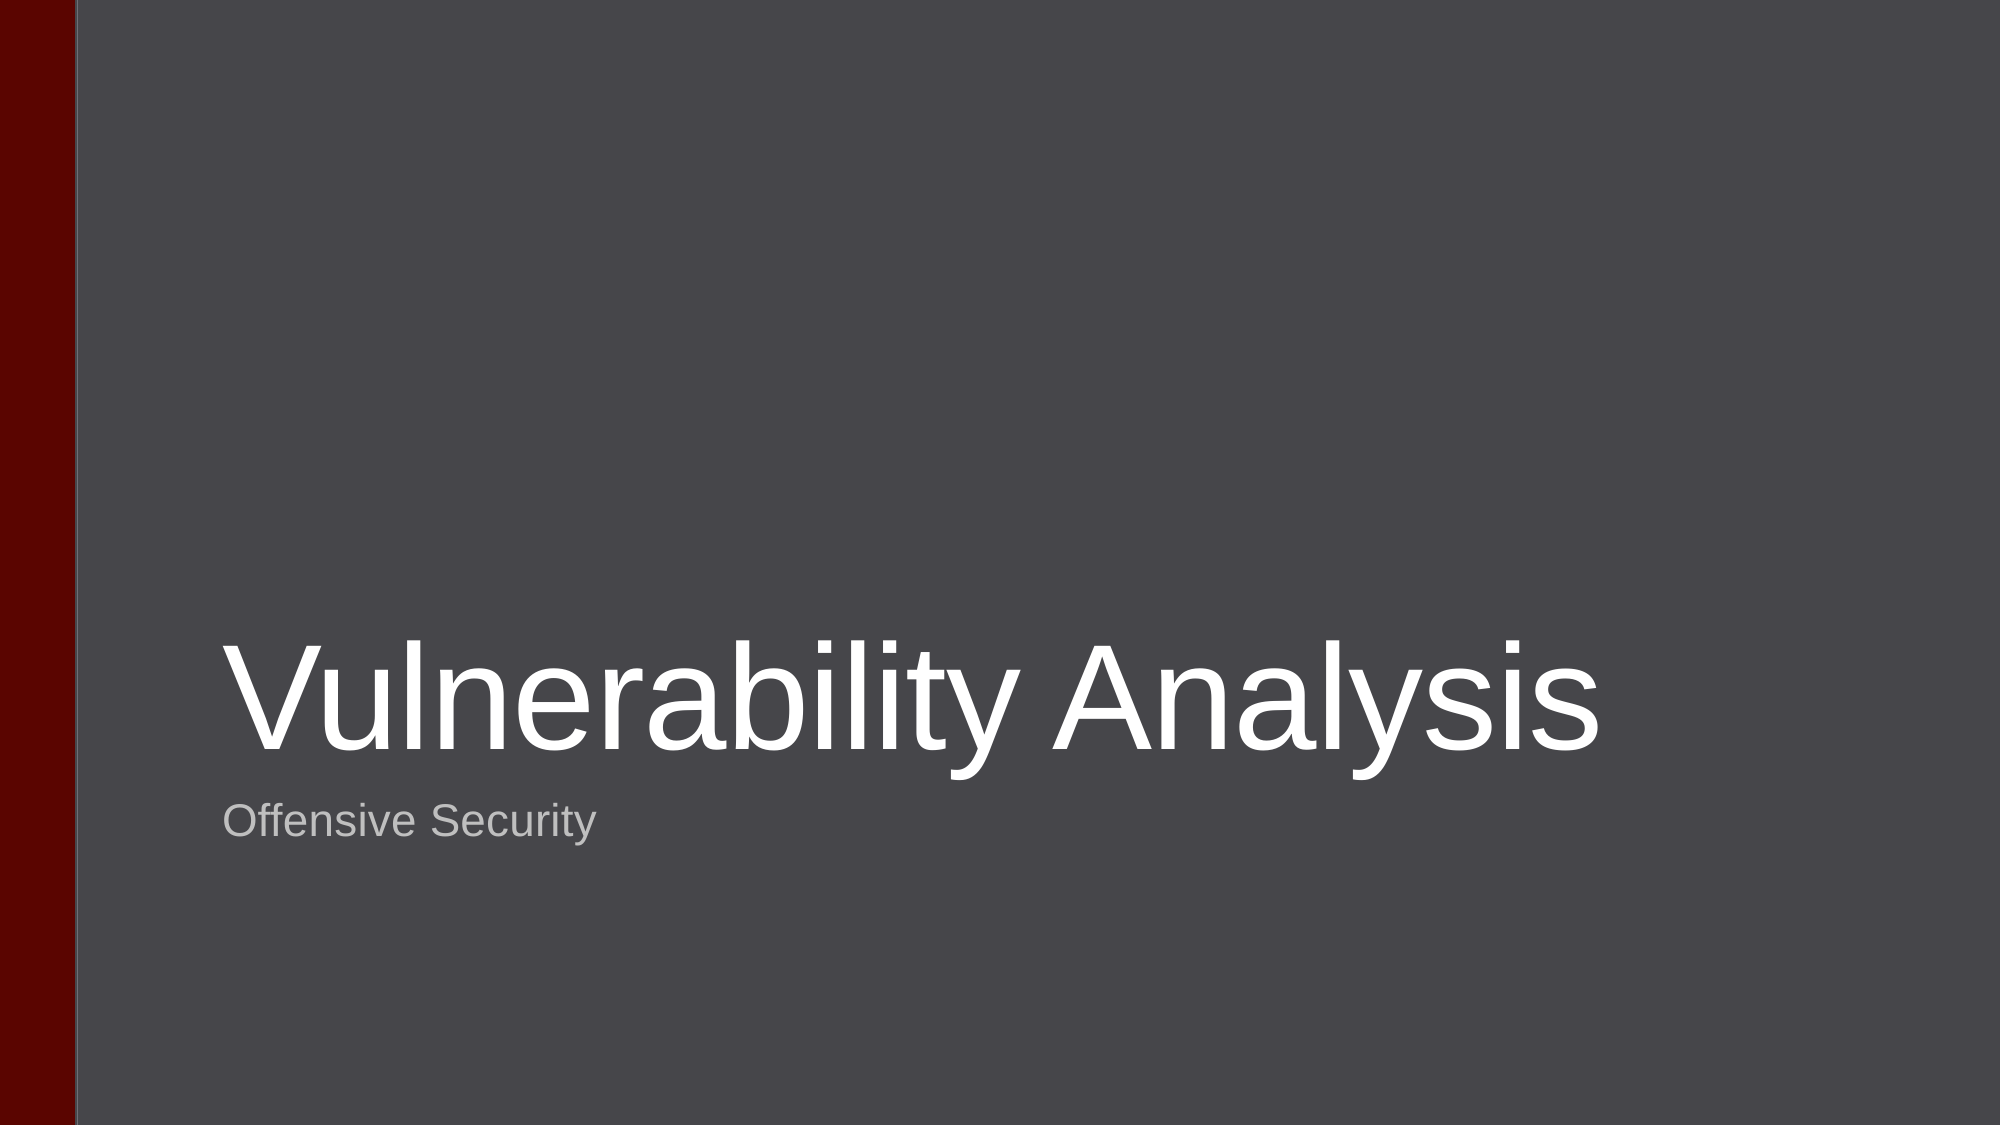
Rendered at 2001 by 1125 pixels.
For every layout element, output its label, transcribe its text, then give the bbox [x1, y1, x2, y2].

subtitle Offensive Security [206, 787, 1752, 1065]
title Vulnerability Analysis [206, 124, 1752, 787]
